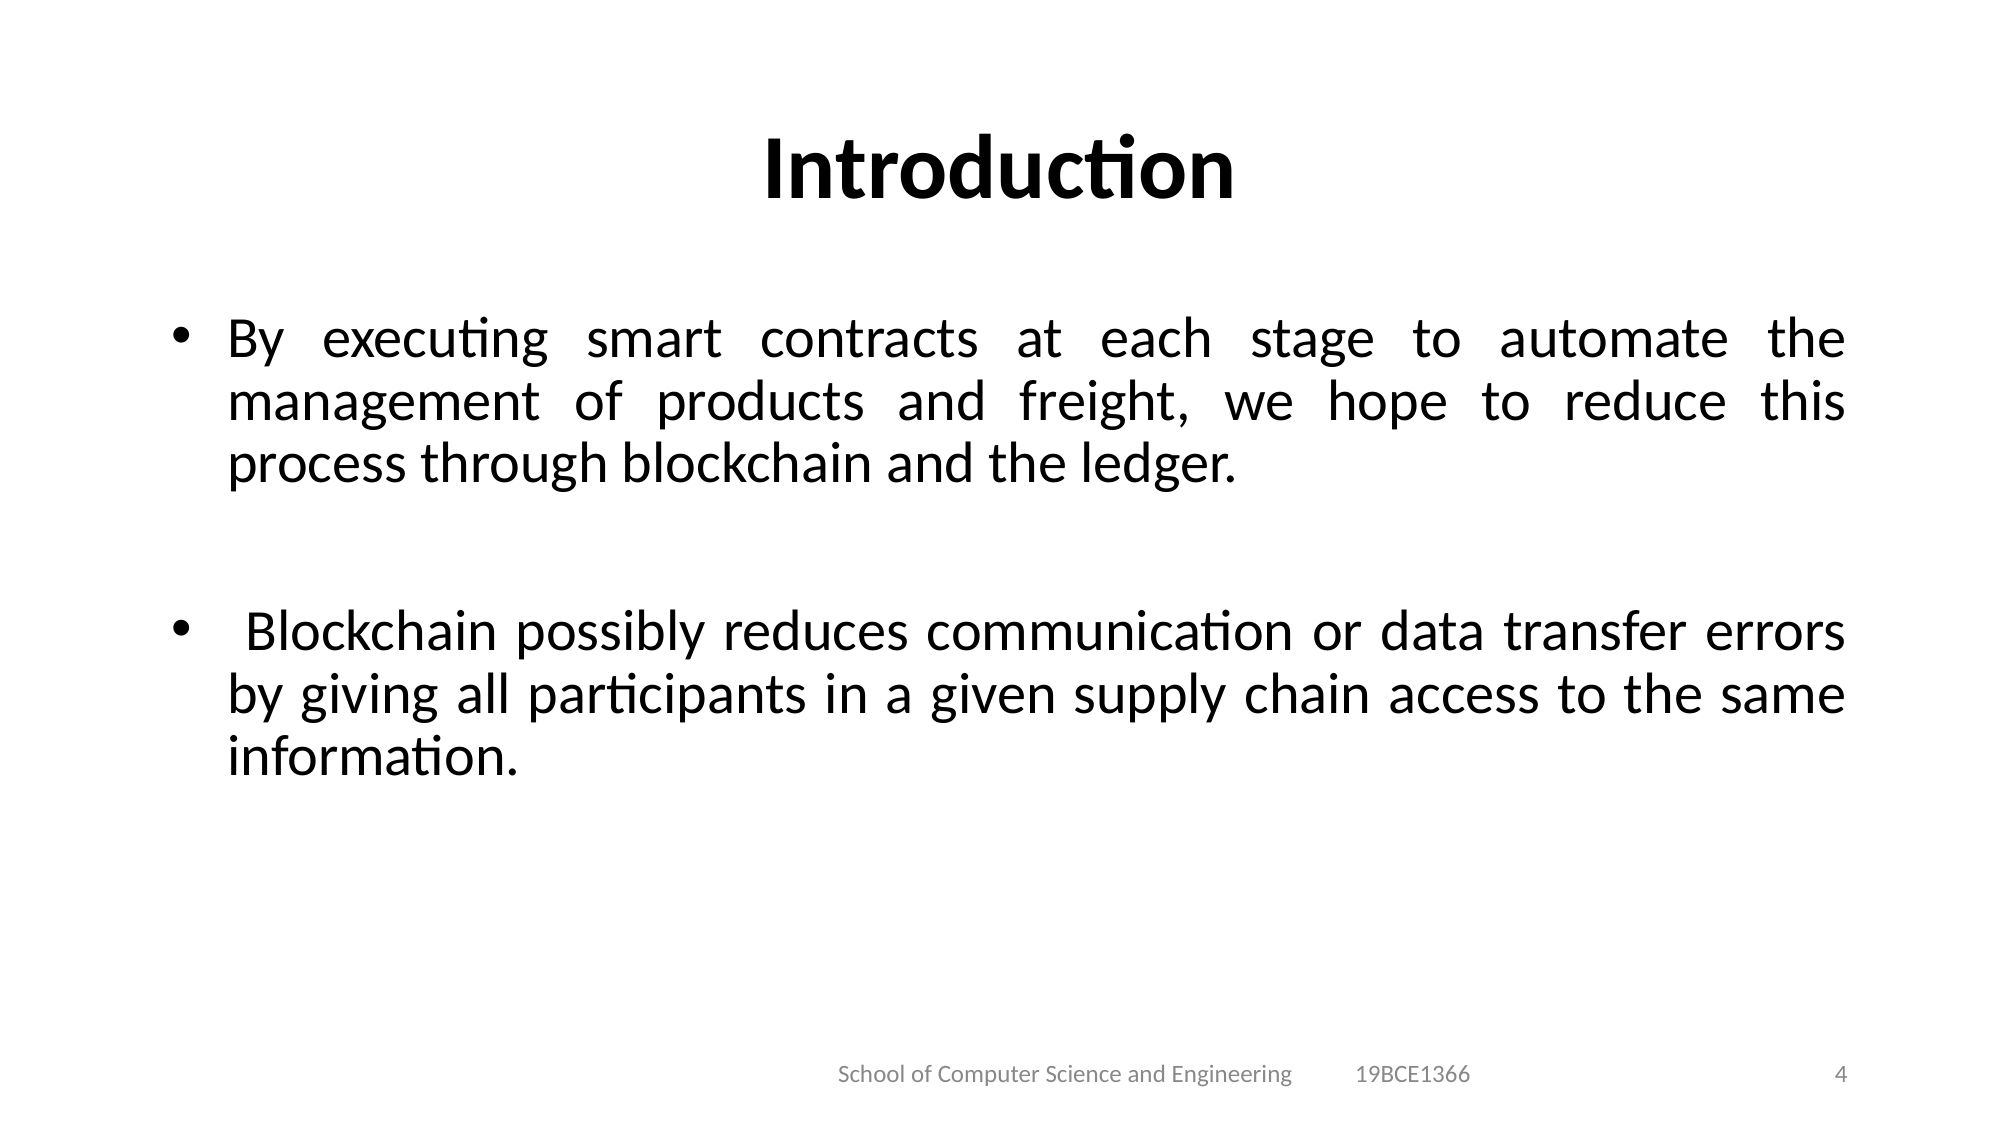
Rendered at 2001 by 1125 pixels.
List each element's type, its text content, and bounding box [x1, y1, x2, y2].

footer School of Computer Science and Engineering 19BCE1366 [662, 1042, 1412, 1103]
title Introduction [137, 59, 1863, 278]
slide_number ‹#› [1412, 1042, 1863, 1103]
list By executing smart contracts at each stage to automate the management of products and freight, we hope to reduce this process through blockchain and the ledger. Blockchain possibly reduces communication or data transfer errors by giving all participants in a given supply chain access to the same information. [137, 299, 1863, 1014]
